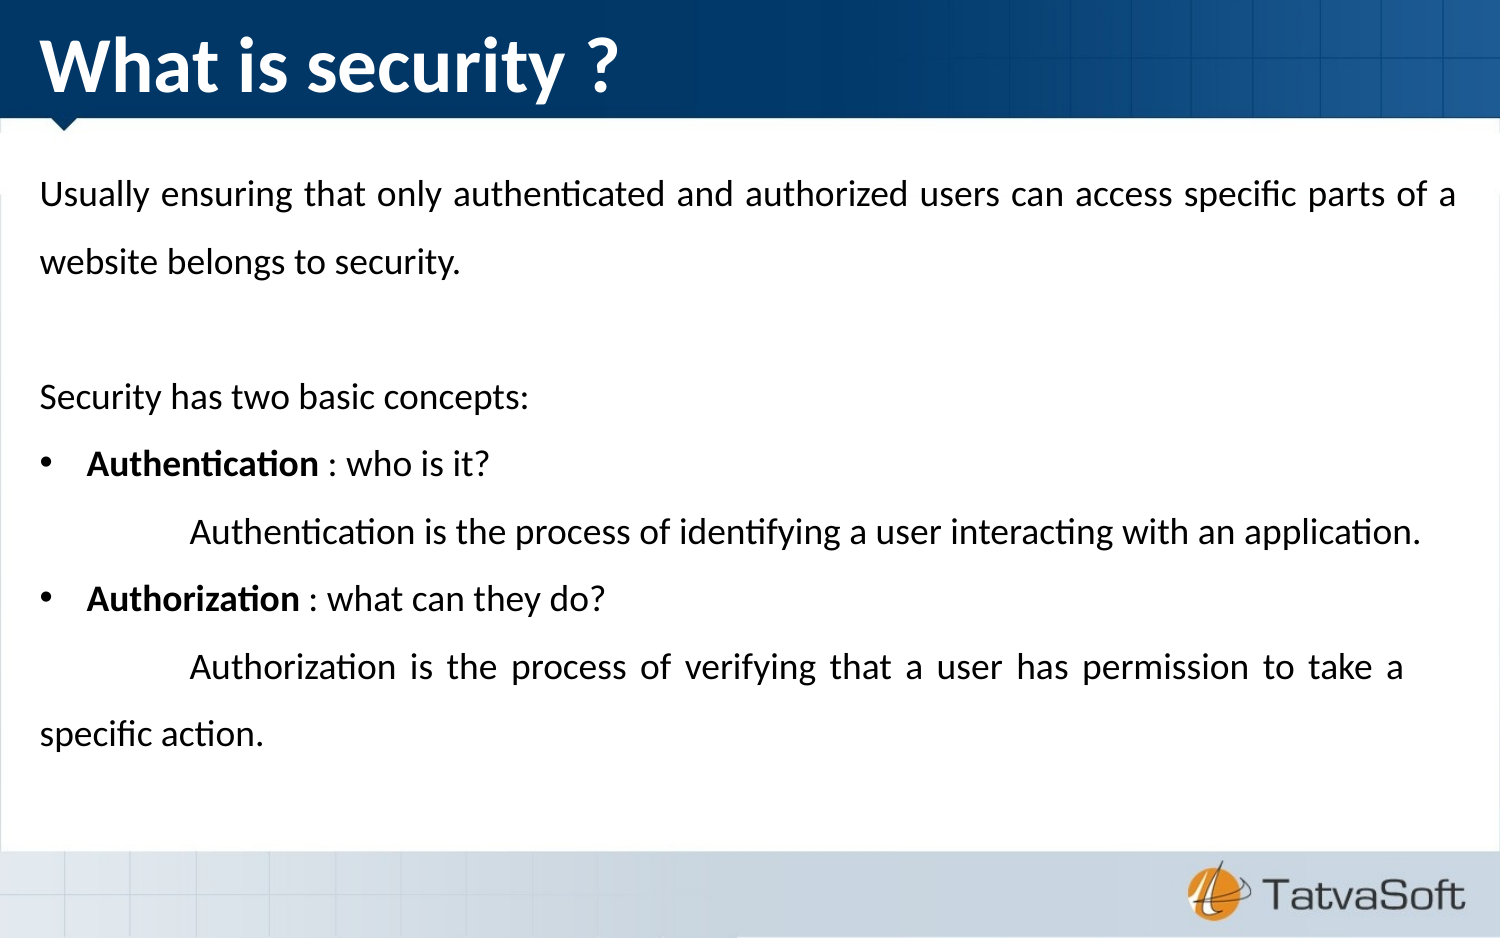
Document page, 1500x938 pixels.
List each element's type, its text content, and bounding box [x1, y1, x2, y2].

text_box What is security ? [24, 16, 1474, 106]
picture [0, 0, 1500, 938]
text_box Usually ensuring that only authenticated and authorized users can access specific parts of a website belongs to security. Security has two basic concepts: Authentication : who is it? Authentication is the process of identifying a user interacting with an application. Authorization : what can they do? Authorization is the process of verifying that a user has permission to take a specific action. [24, 139, 1474, 938]
